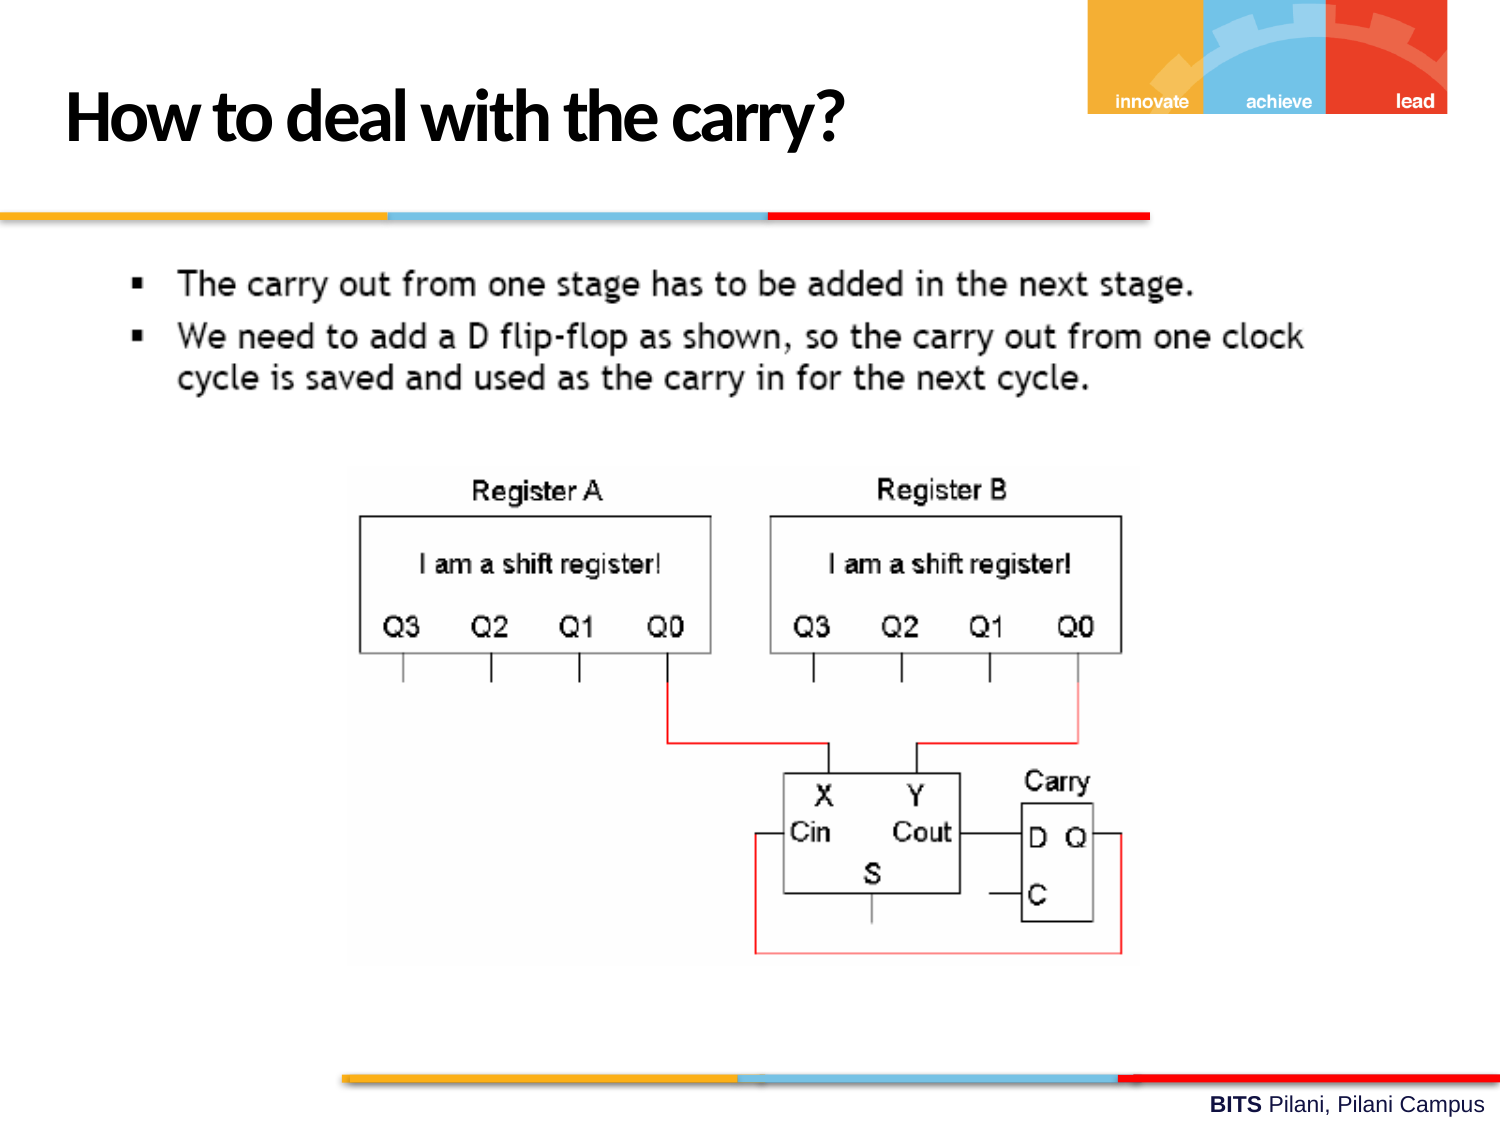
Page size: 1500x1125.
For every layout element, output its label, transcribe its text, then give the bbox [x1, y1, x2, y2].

list How to deal with the carry? [50, 24, 1088, 213]
picture [1087, 0, 1448, 114]
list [99, 262, 1401, 966]
